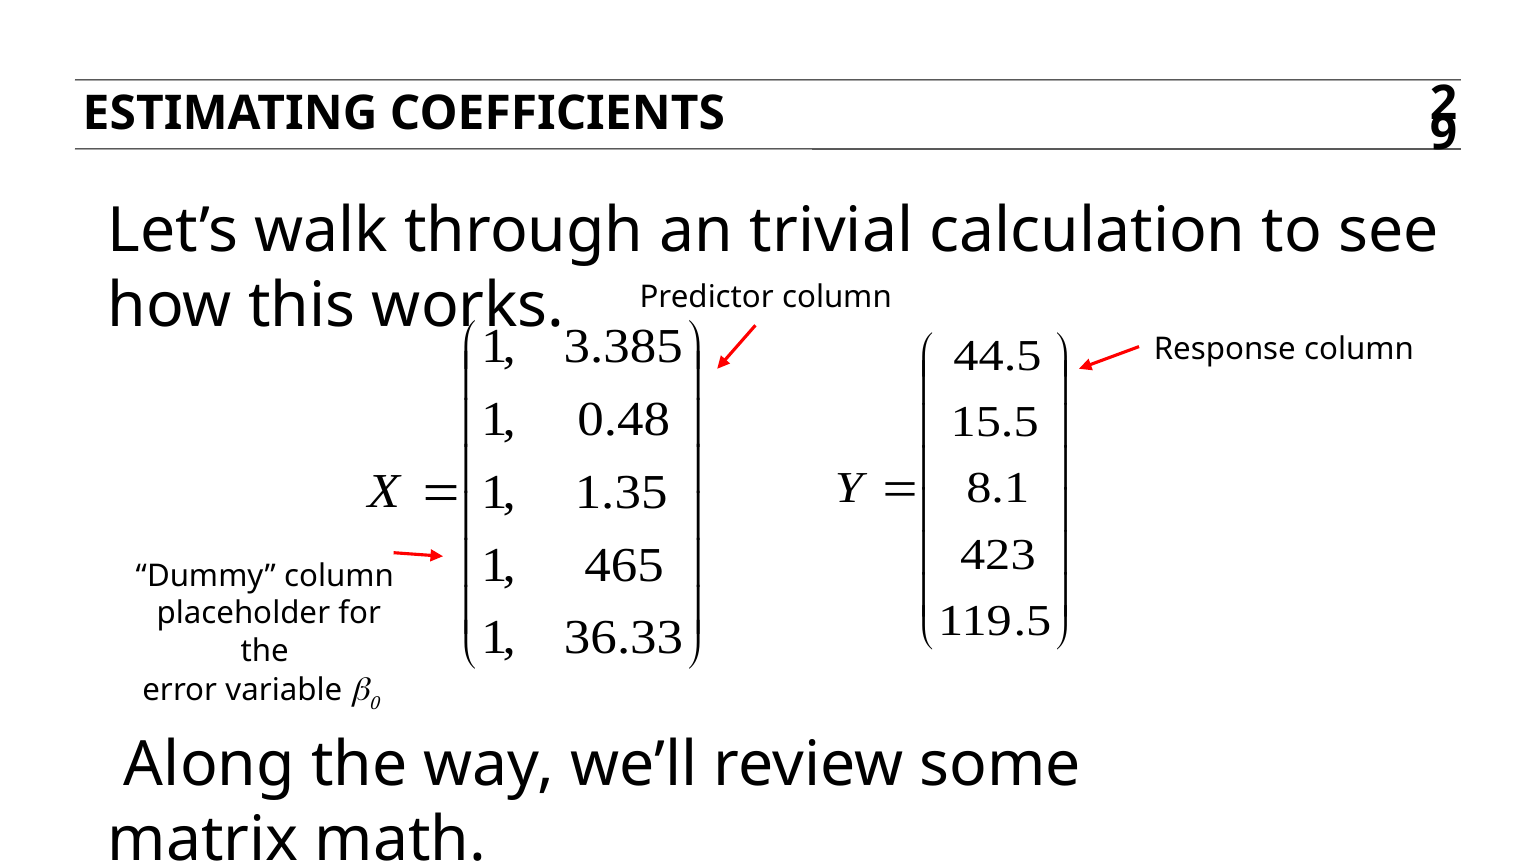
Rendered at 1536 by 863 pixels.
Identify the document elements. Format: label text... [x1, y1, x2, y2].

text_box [830, 325, 1083, 658]
text_box Along the way, we’ll review some matrix math. [92, 715, 1217, 863]
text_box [355, 312, 718, 678]
text_box “Dummy” column placeholder for the error variable b0 [119, 547, 418, 721]
text_box Predictor column [624, 269, 907, 322]
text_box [1078, 346, 1157, 369]
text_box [393, 552, 444, 557]
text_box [716, 325, 756, 369]
text_box Let’s walk through an trivial calculation to see how this works. [92, 181, 1468, 346]
slide_number 29 [1419, 86, 1461, 138]
text_box Response column [1139, 320, 1430, 373]
list ESTIMATING COEFFICIENTS [67, 81, 1118, 132]
